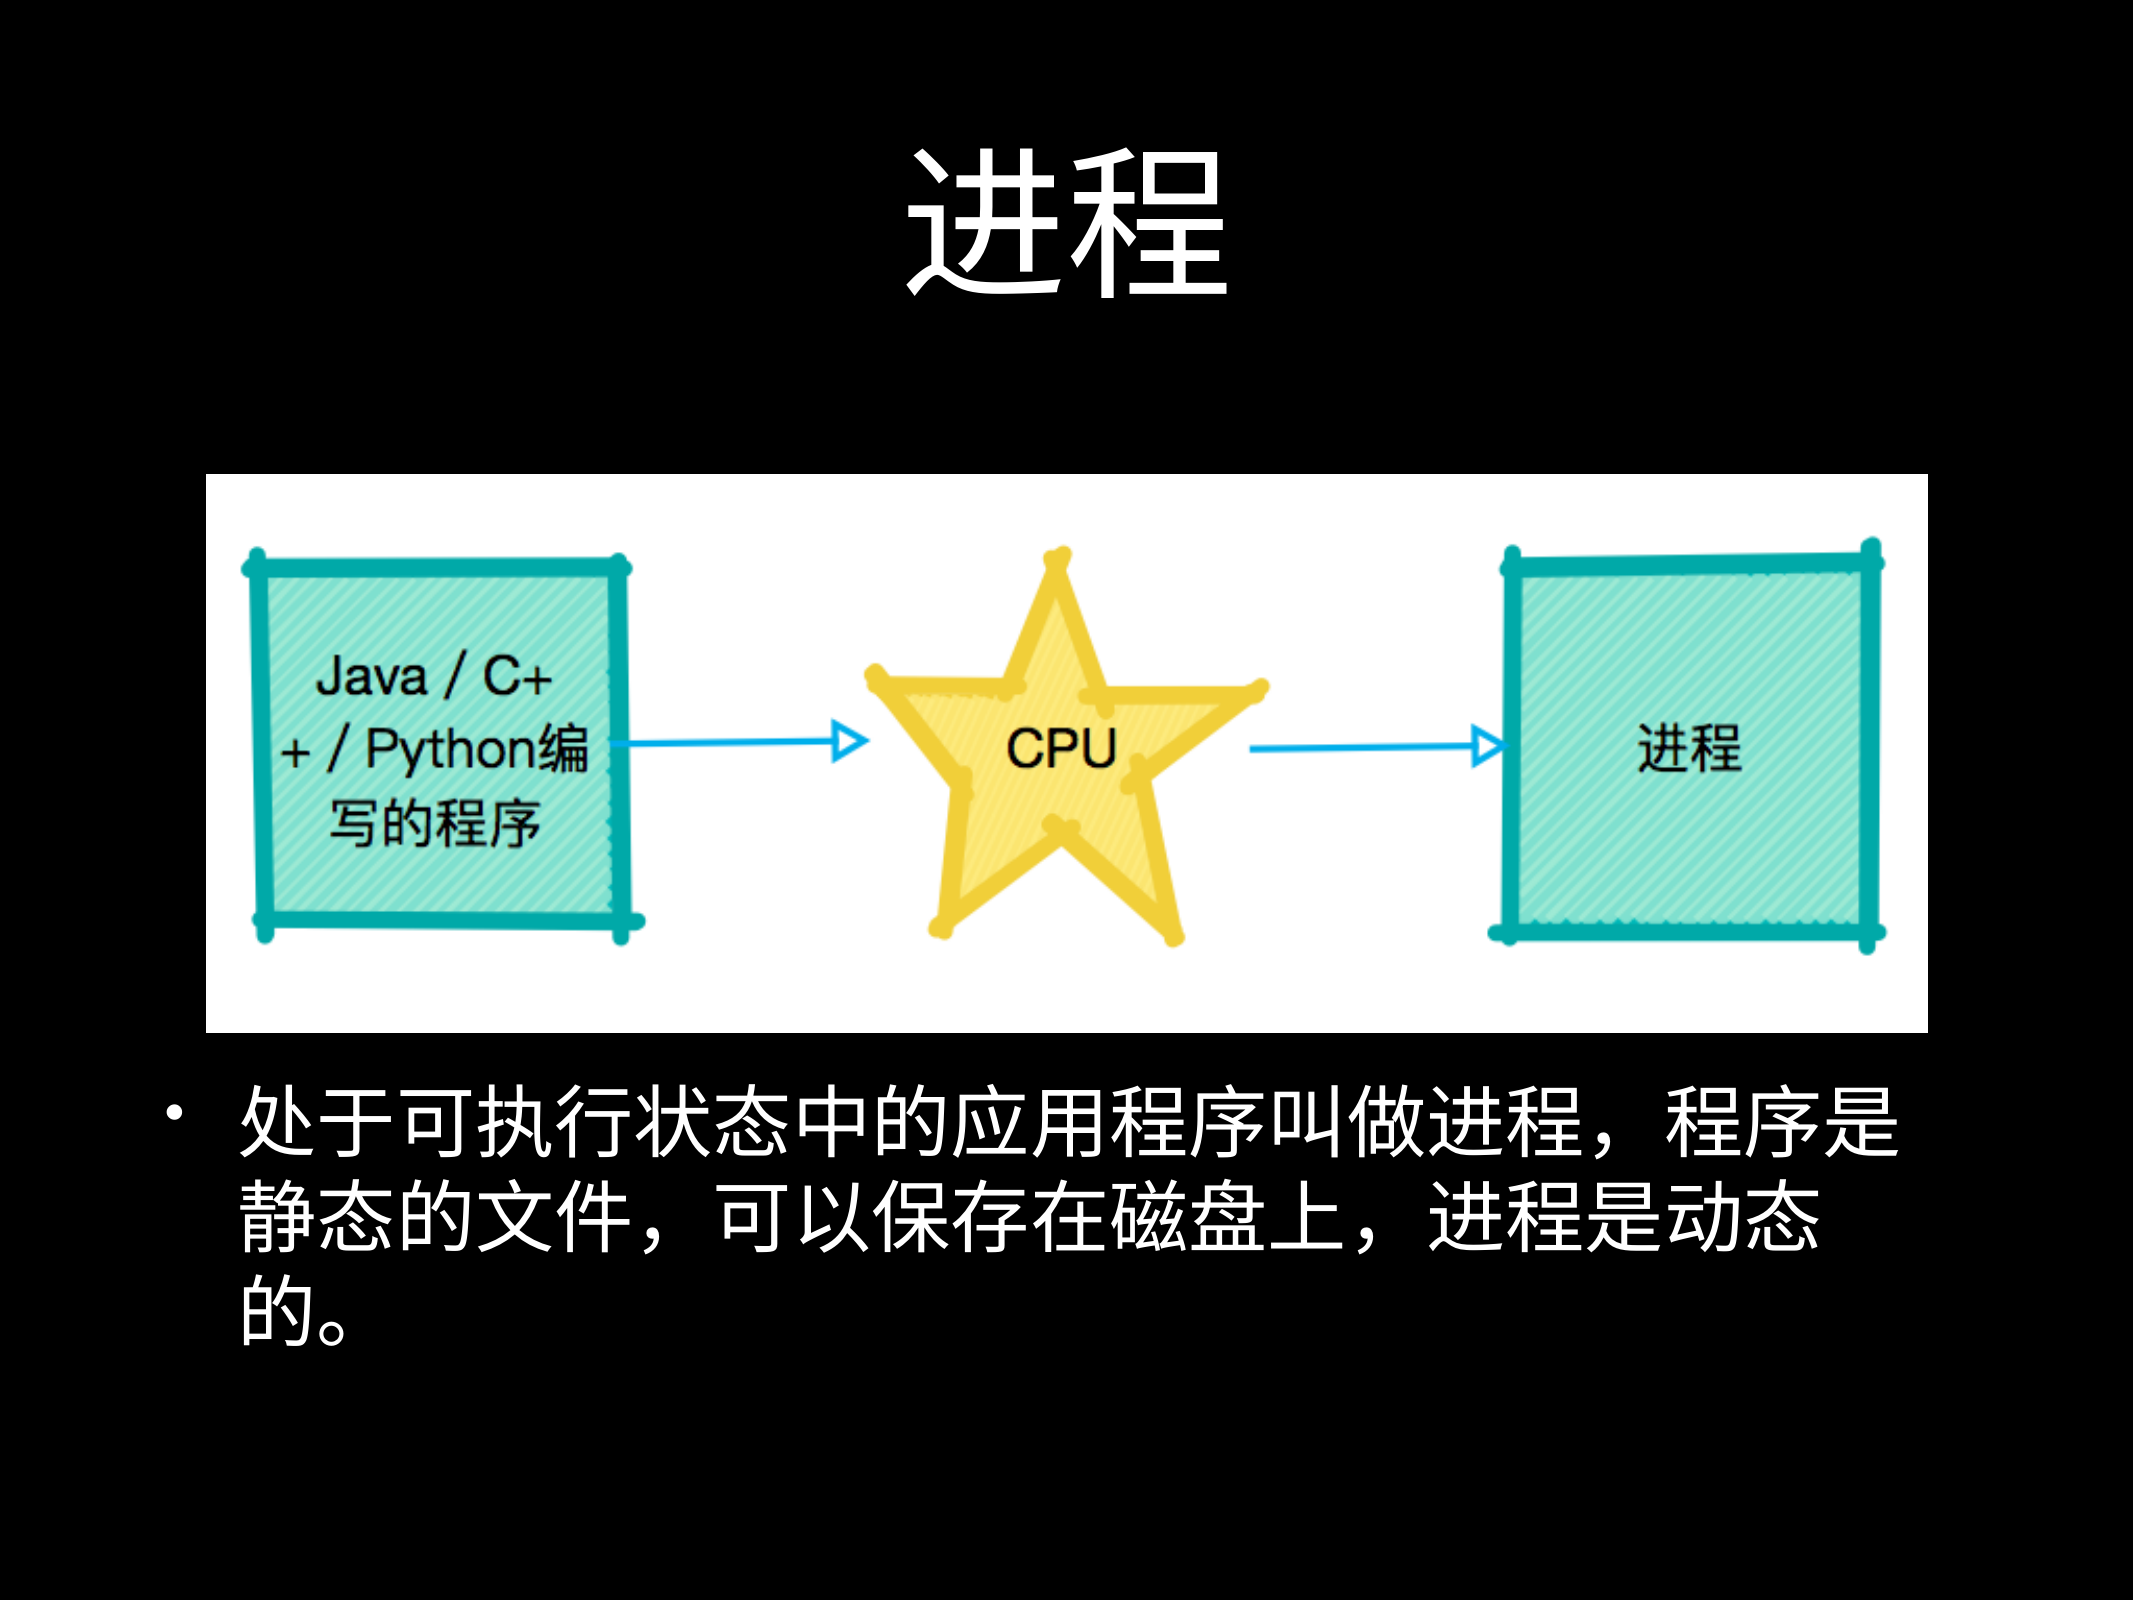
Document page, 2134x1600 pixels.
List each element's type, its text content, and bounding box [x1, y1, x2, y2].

list 处于可执行状态中的应用程序叫做进程，程序是静态的文件，可以保存在磁盘上，进程是动态的。 [155, 424, 1978, 1457]
title 进程 [155, 41, 1978, 397]
picture [206, 474, 1928, 1033]
